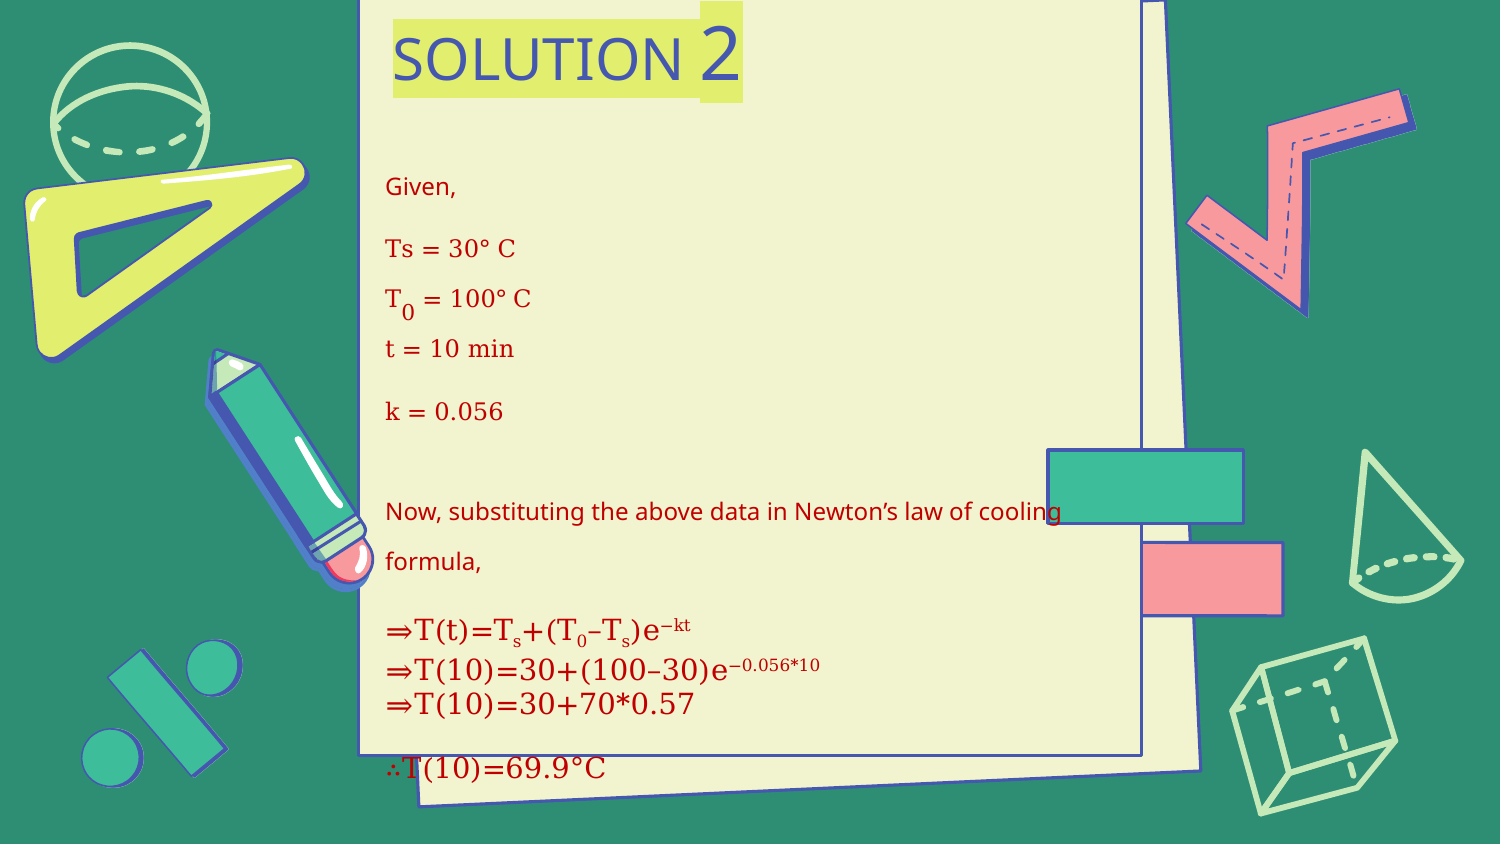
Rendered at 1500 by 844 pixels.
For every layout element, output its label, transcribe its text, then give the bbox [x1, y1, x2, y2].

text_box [68, 628, 251, 800]
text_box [1166, 88, 1447, 332]
title SOLUTION 2 [377, 2, 1025, 100]
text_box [204, 347, 377, 593]
text_box Given, Ts = 30° C T0 = 100° C t = 10 min k = 0.056 Now, substituting the above data in Newton’s law of cooling formula, ⇒T(t)=Ts+(T0–Ts)e−kt ⇒T(10)=30+(100–30)e−0.056*10 ⇒T(10)=30+70*0.57 ∴T(10)=69.9°C ∴ Temperature cools down from 100°C to 69.9°C after 10 minutes. [370, 108, 1121, 844]
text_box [0, 130, 305, 290]
text_box [1121, 450, 1244, 524]
